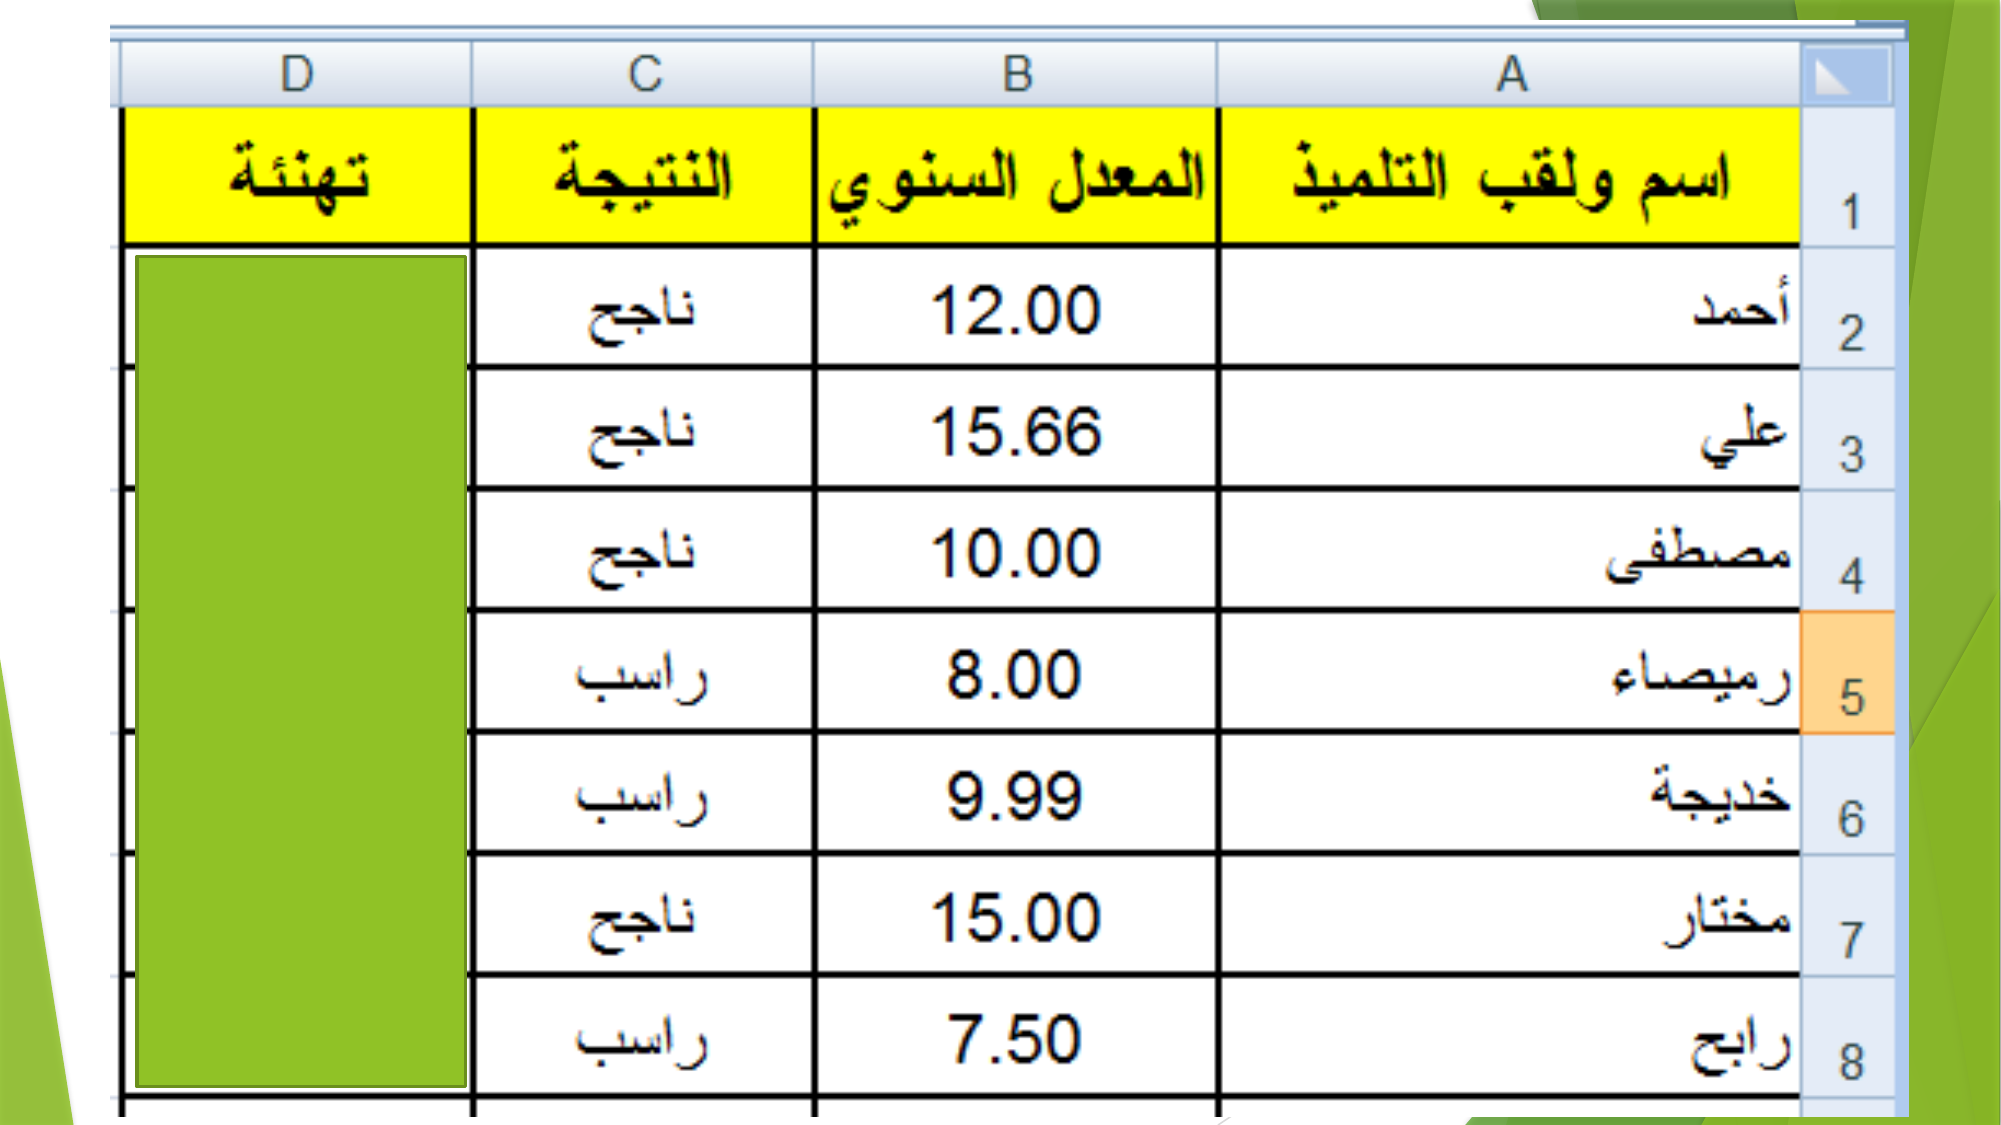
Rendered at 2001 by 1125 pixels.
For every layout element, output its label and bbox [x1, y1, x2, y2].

picture [110, 20, 1910, 1117]
